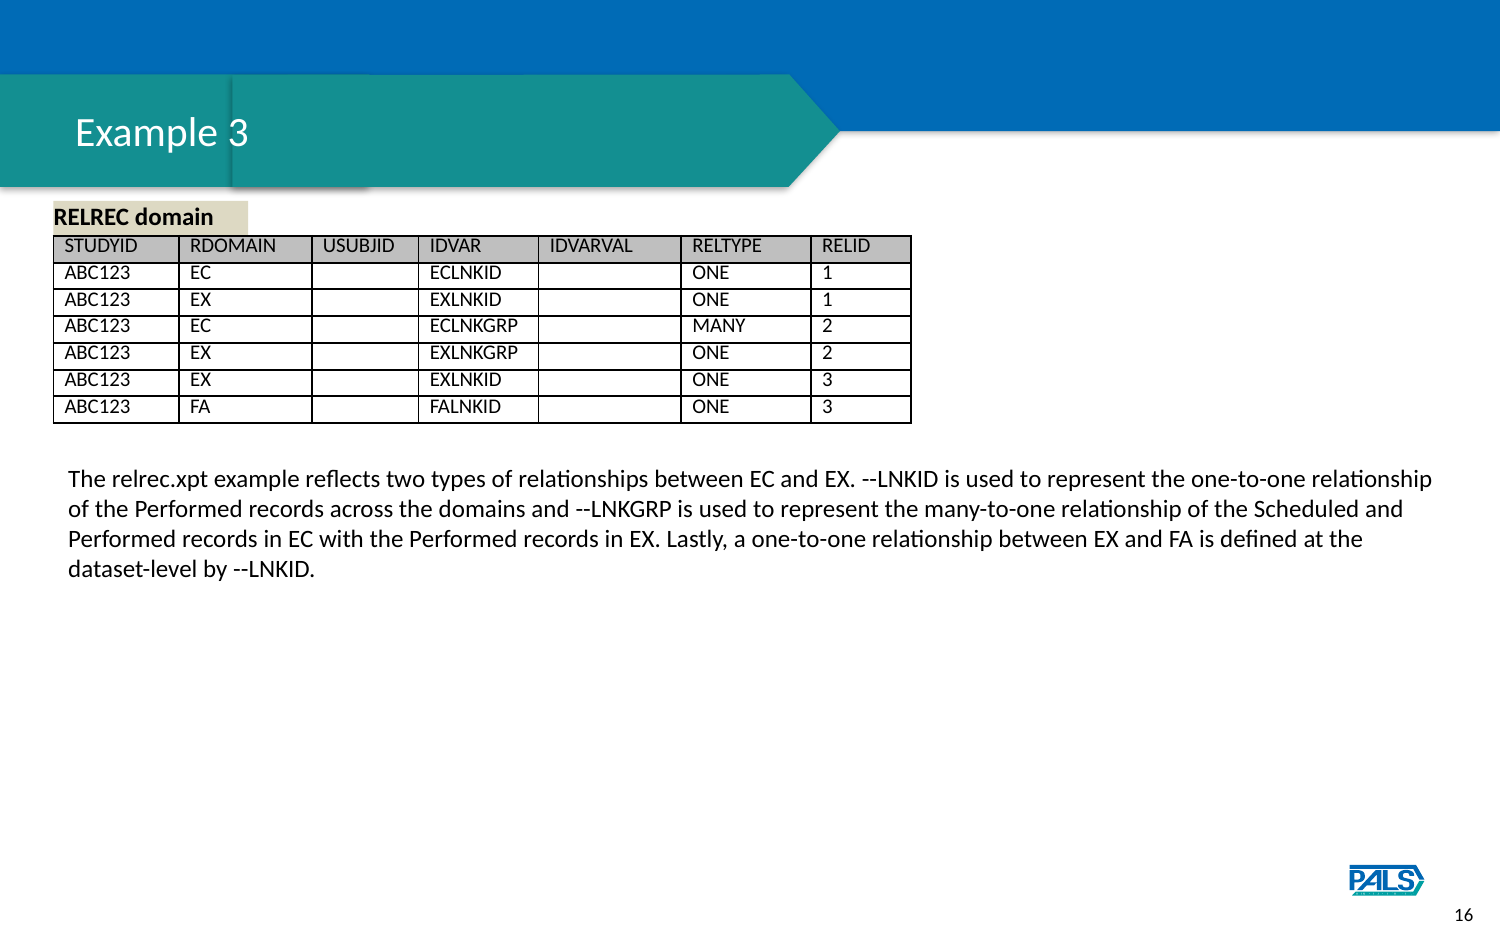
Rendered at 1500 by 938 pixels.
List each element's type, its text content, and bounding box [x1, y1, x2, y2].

table_header IDVARVAL [539, 237, 680, 262]
text_box The relrec.xpt example reflects two types of relationships between EC and EX. --LNKID is used to represent the one-to-one relationship of the Performed records across the domains and --LNKGRP is used to represent the many-to-one relationship of the Scheduled and Performed records in EC with the Performed records in EX. Lastly, a one-to-one relationship between EX and FA is defined at the dataset-level by --LNKID. [53, 455, 1456, 591]
table_cell [313, 371, 418, 395]
table_cell ONE [682, 290, 810, 315]
table_cell EX [180, 371, 311, 395]
table_cell 3 [812, 397, 910, 422]
table_header USUBJID [313, 237, 418, 262]
table_header RELTYPE [682, 237, 810, 262]
table_cell [539, 290, 680, 315]
table_cell 1 [812, 290, 910, 315]
table_cell ECLNKID [419, 264, 538, 288]
table_cell ABC123 [54, 344, 178, 369]
table_cell [539, 371, 680, 395]
table_cell [313, 344, 418, 369]
title Example 3 [0, 73, 840, 186]
table_cell ONE [682, 264, 810, 288]
table_cell ECLNKGRP [419, 317, 538, 342]
table_cell 1 [812, 264, 910, 288]
table_cell [539, 317, 680, 342]
table_cell EXLNKID [419, 290, 538, 315]
table_cell FA [180, 397, 311, 422]
table_header RELID [812, 237, 910, 262]
table_cell [539, 397, 680, 422]
table_cell ABC123 [54, 397, 178, 422]
table_cell 2 [812, 344, 910, 369]
table_cell EX [180, 344, 311, 369]
table_cell ABC123 [54, 264, 178, 288]
table_cell [313, 317, 418, 342]
table_cell 3 [812, 371, 910, 395]
table_cell 2 [812, 317, 910, 342]
table_cell MANY [682, 317, 810, 342]
table_cell ABC123 [54, 371, 178, 395]
table_cell ONE [682, 344, 810, 369]
table_cell [313, 290, 418, 315]
table_cell EC [180, 317, 311, 342]
table_cell EC [180, 264, 311, 288]
table_cell ONE [682, 371, 810, 395]
table_header RDOMAIN [180, 237, 311, 262]
table_cell EXLNKGRP [419, 344, 538, 369]
table_cell [539, 264, 680, 288]
table_header STUDYID [54, 237, 178, 262]
table_cell EX [180, 290, 311, 315]
table_cell [313, 397, 418, 422]
table_cell ABC123 [54, 290, 178, 315]
table_header IDVAR [419, 237, 538, 262]
table_cell ABC123 [54, 317, 178, 342]
table_cell ONE [682, 397, 810, 422]
table_cell FALNKID [419, 397, 538, 422]
table_cell [539, 344, 680, 369]
table_cell [313, 264, 418, 288]
table_cell EXLNKID [419, 371, 538, 395]
list RELREC domain [53, 200, 249, 235]
